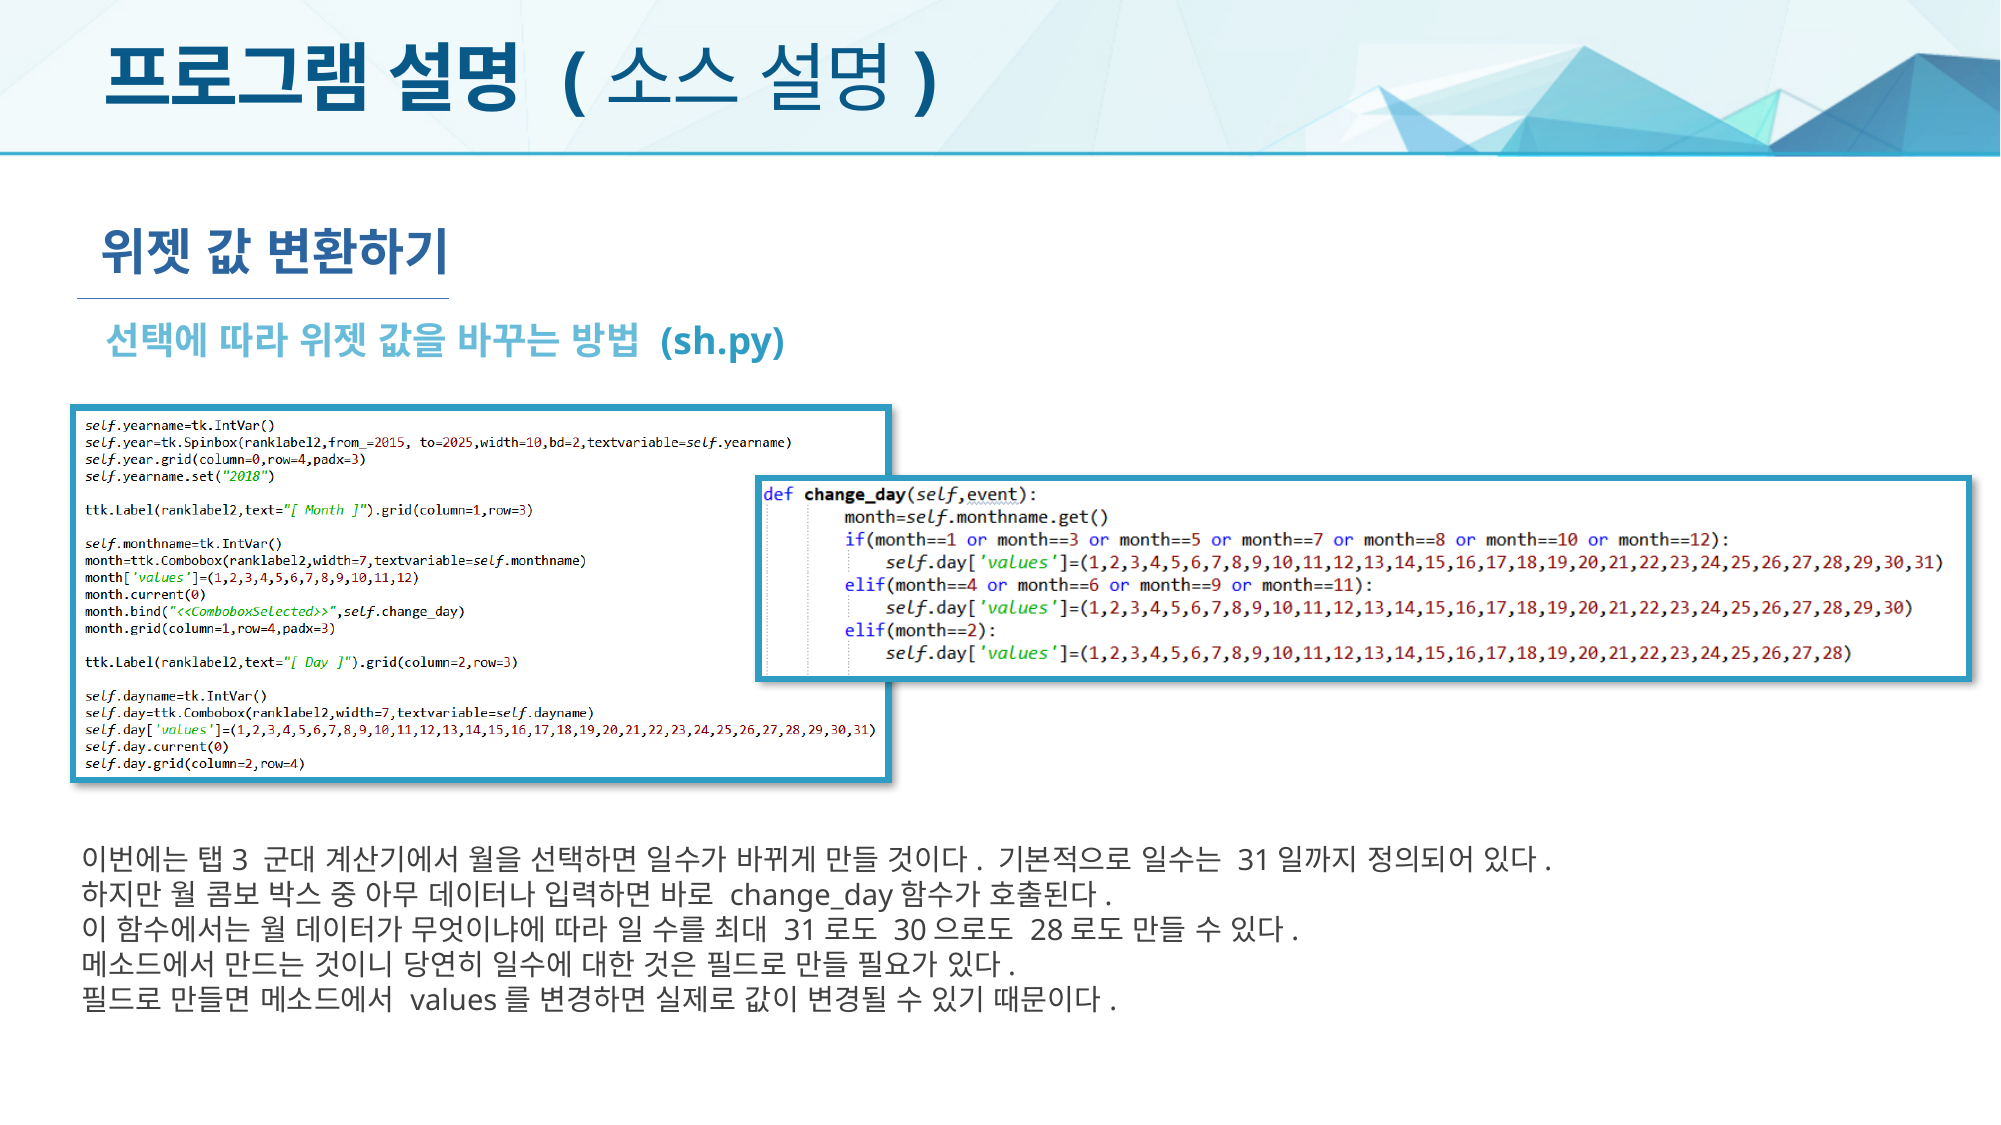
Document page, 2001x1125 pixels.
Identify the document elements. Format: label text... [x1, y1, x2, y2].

text_box 이번에는 탭3 군대 계산기에서 월을 선택하면 일수가 바뀌게 만들 것이다. 기본적으로 일수는 31일까지 정의되어 있다. 하지만 월 콤보 박스 중 아무 데이터나 입력하면 바로 change_day함수가 호출된다. 이 함수에서는 월 데이터가 무엇이냐에 따라 일 수를 최대 31로도 30으로도 28로도 만들 수 있다. 메소드에서 만드는 것이니 당연히 일수에 대한 것은 필드로 만들 필요가 있다. 필드로 만들면 메소드에서 values를 변경하면 실제로 값이 변경될 수 있기 때문이다. [66, 833, 1883, 1024]
picture [0, 0, 2001, 1125]
text_box 위젯 값 변환하기 [85, 212, 480, 288]
title 프로그램 설명 (소스 설명) [88, 20, 1643, 143]
text_box 선택에 따라 위젯 값을 바꾸는 방법 (sh.py) [90, 309, 800, 369]
